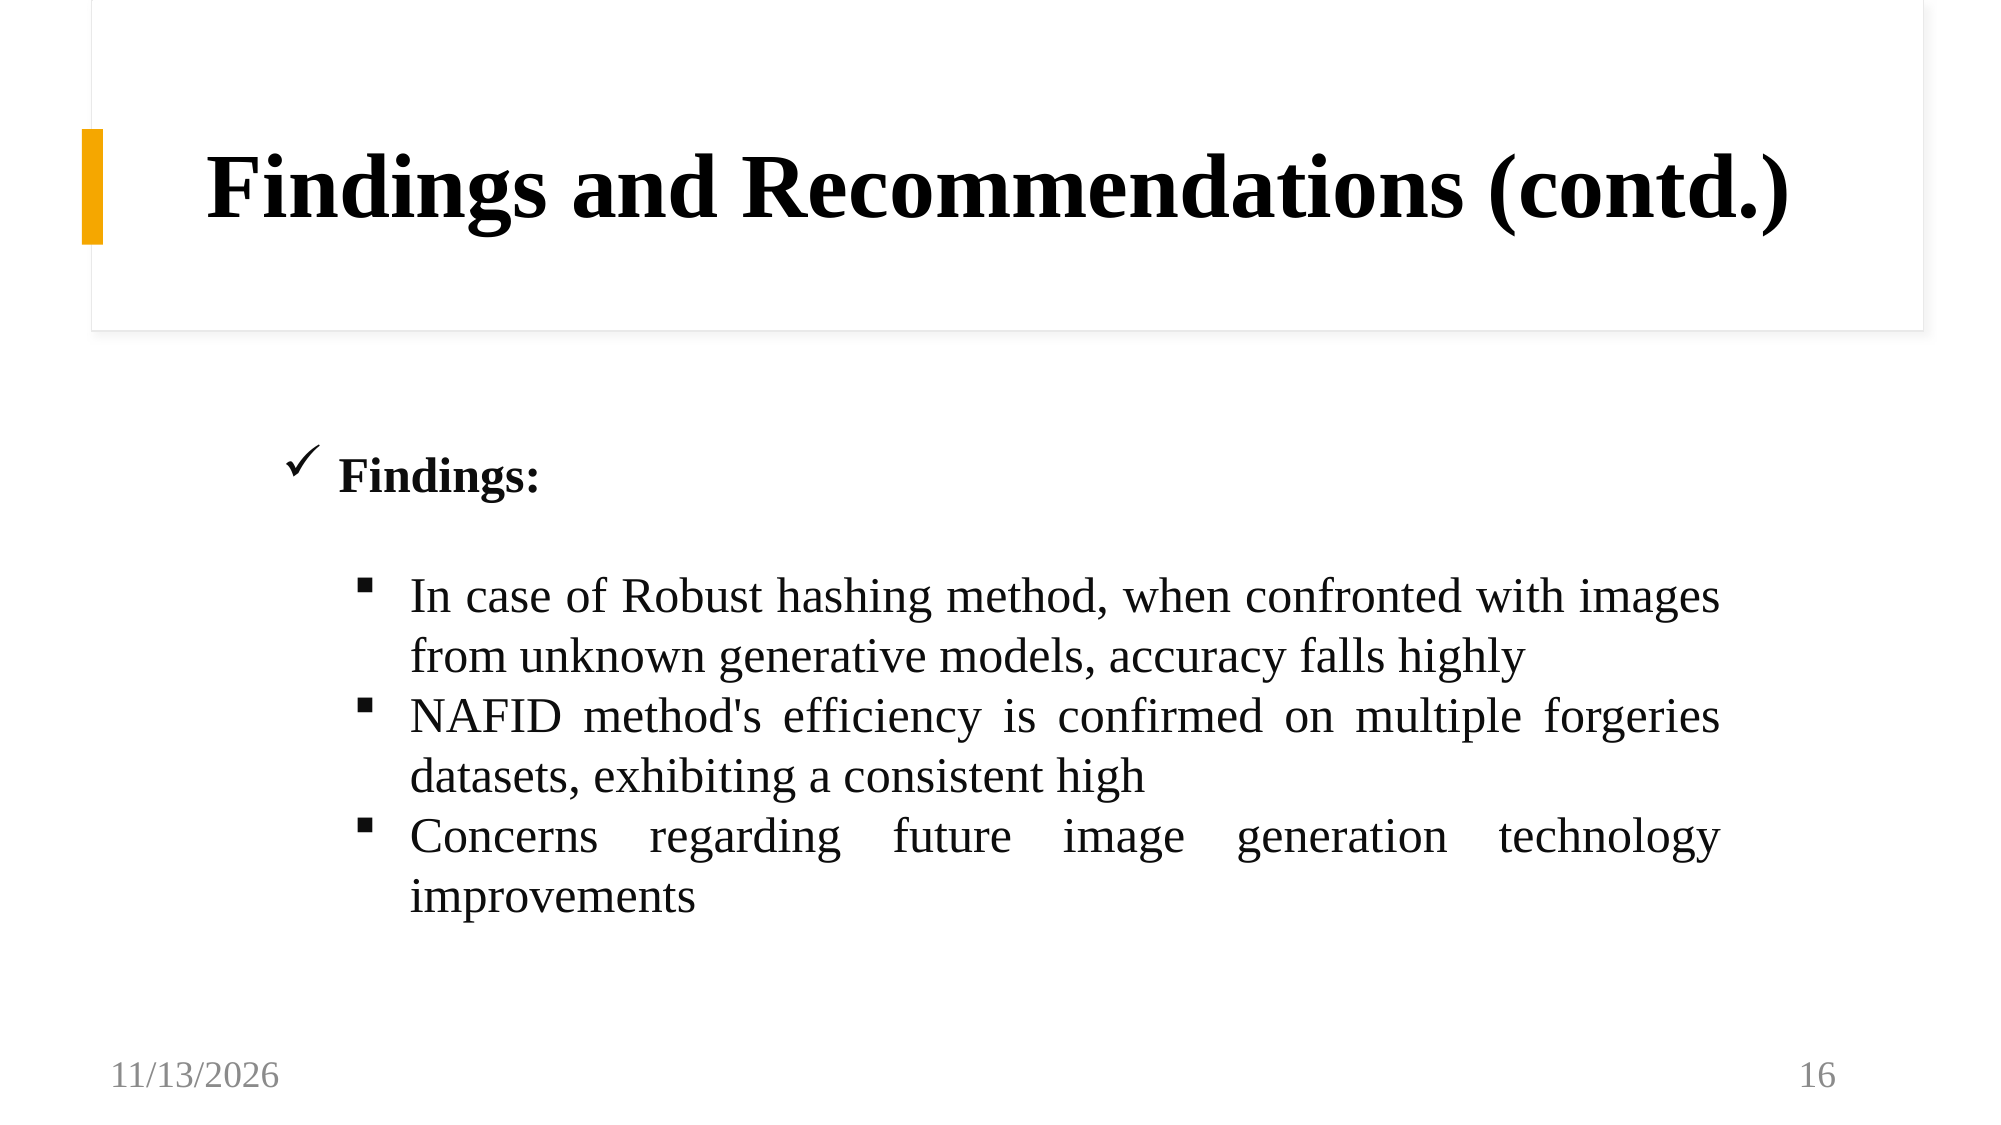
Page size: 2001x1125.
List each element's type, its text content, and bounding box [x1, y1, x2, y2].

title Findings and Recommendations (contd.) [187, 86, 1812, 289]
text_box Findings: In case of Robust hashing method, when confronted with images from unknown generative models, accuracy falls highly NAFID method's efficiency is confirmed on multiple forgeries datasets, exhibiting a consistent high Concerns regarding future image generation technology improvements [263, 434, 1737, 990]
slide_number 16 [1401, 1042, 1851, 1103]
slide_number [95, 1042, 545, 1103]
